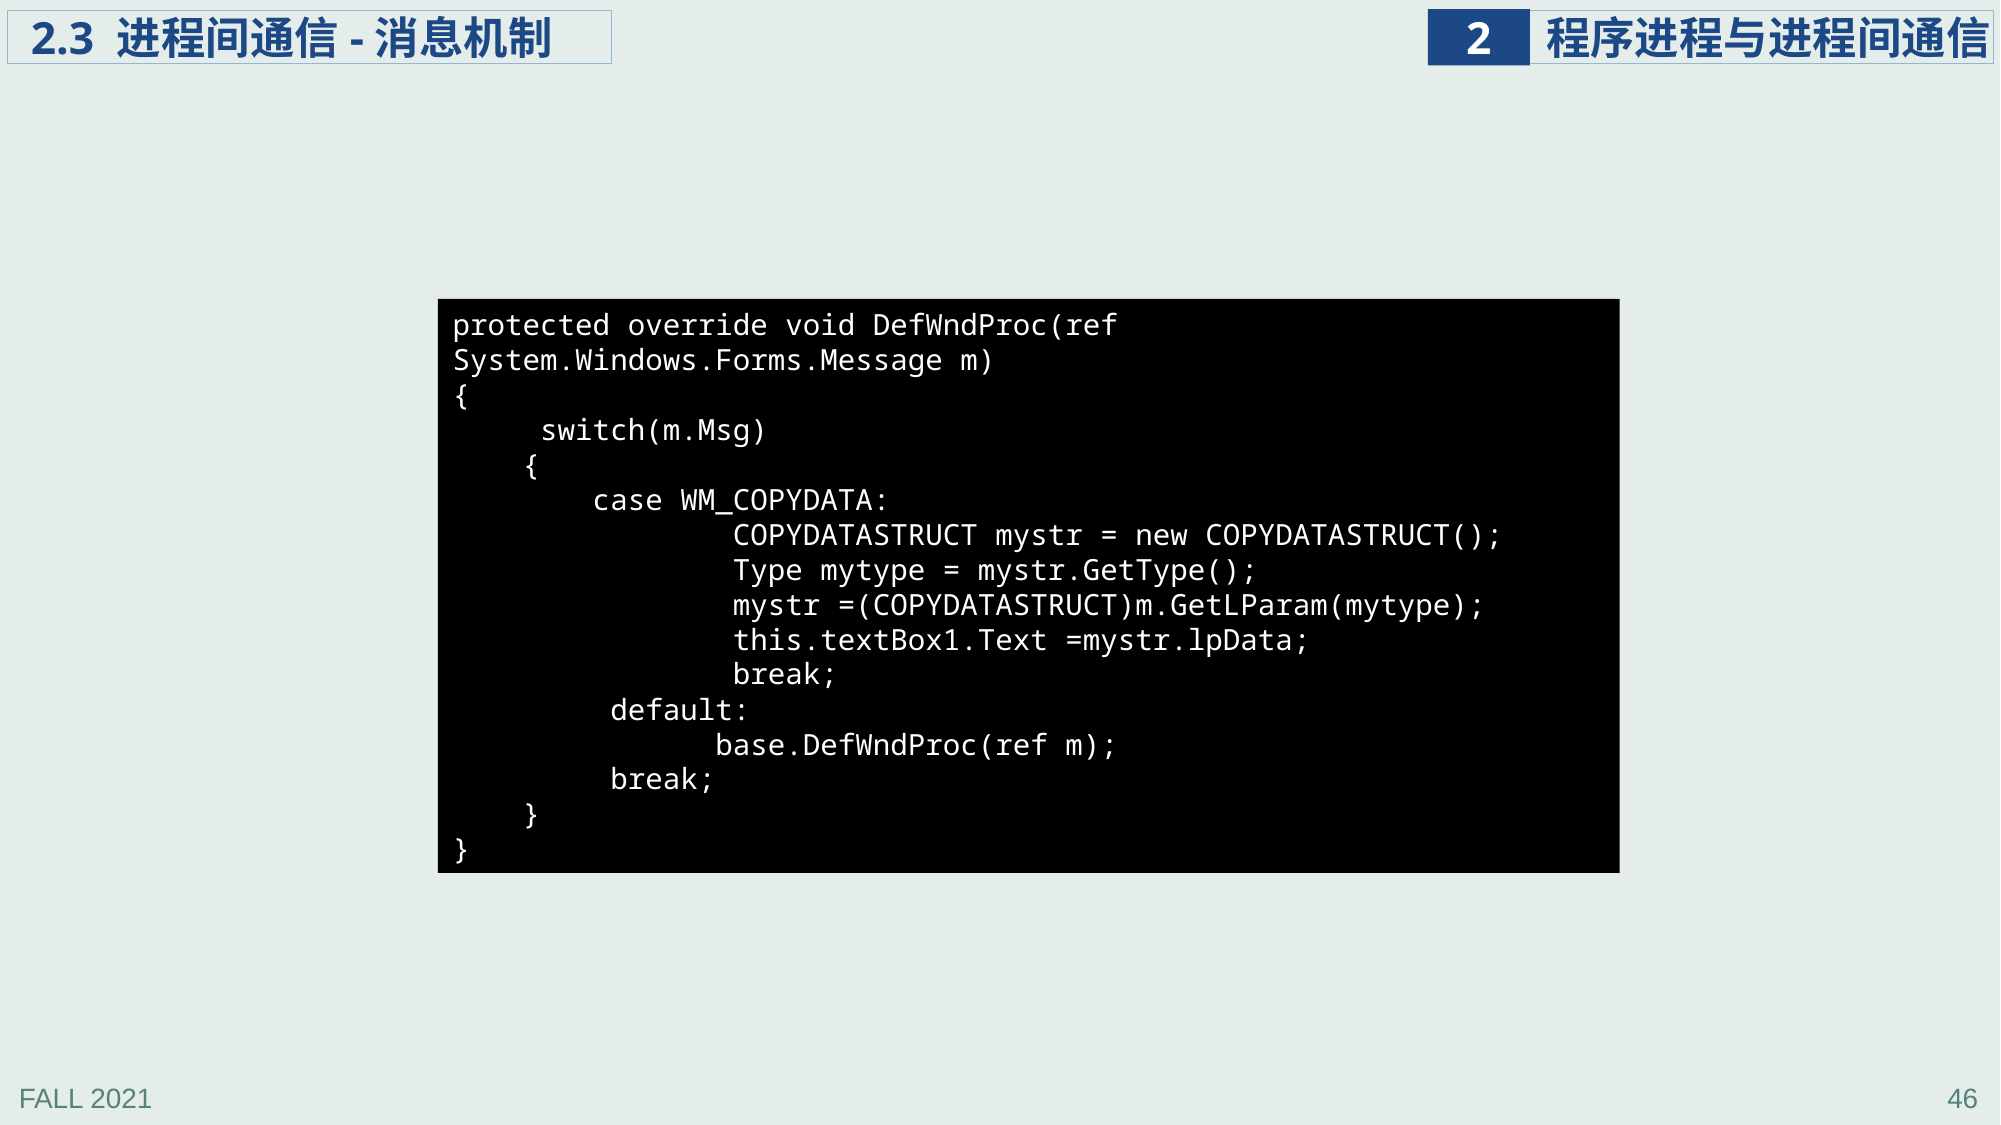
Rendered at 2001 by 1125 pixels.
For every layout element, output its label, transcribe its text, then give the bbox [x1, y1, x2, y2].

text_box protected override void DefWndProc(ref System.Windows.Forms.Message m) { switch(m.Msg) { case WM_COPYDATA: COPYDATASTRUCT mystr = new COPYDATASTRUCT(); Type mytype = mystr.GetType(); mystr =(COPYDATASTRUCT)m.GetLParam(mytype); this.textBox1.Text =mystr.lpData; break; default: base.DefWndProc(ref m); break; } } [437, 298, 1620, 873]
